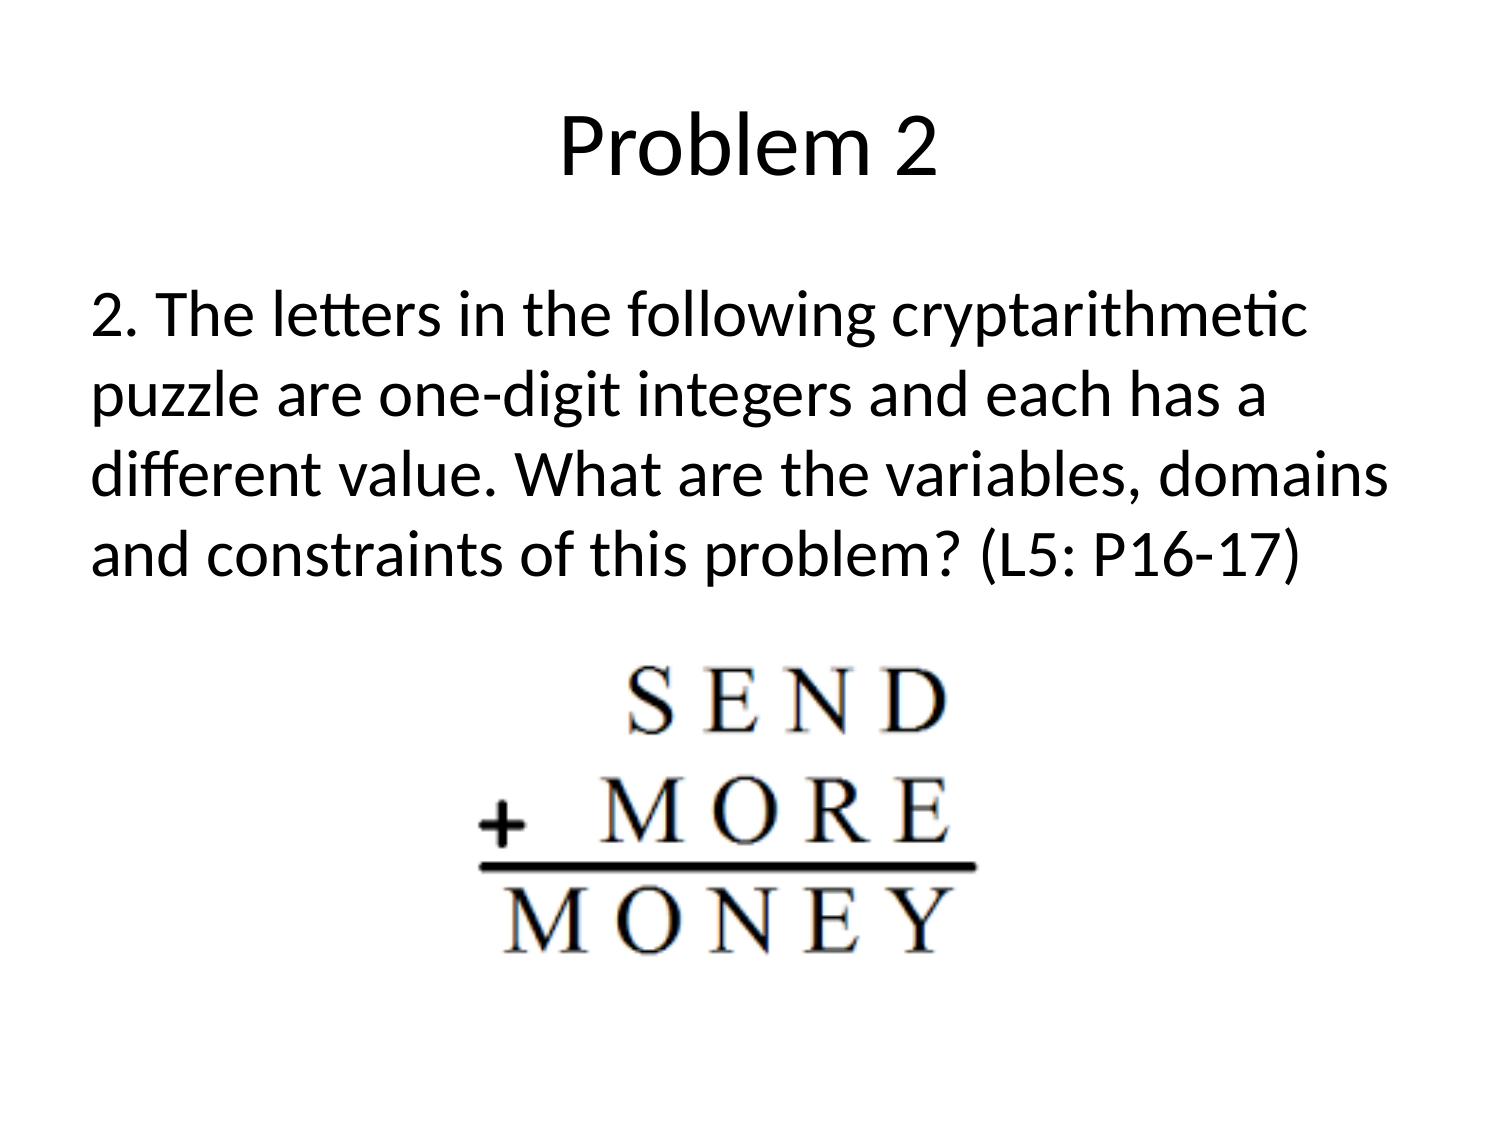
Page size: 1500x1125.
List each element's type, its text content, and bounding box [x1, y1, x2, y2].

list 2. The letters in the following cryptarithmetic puzzle are one-digit integers and each has a different value. What are the variables, domains and constraints of this problem? (L5: P16-17) [75, 262, 1425, 1005]
picture [454, 633, 1022, 985]
title Problem 2 [75, 45, 1425, 233]
